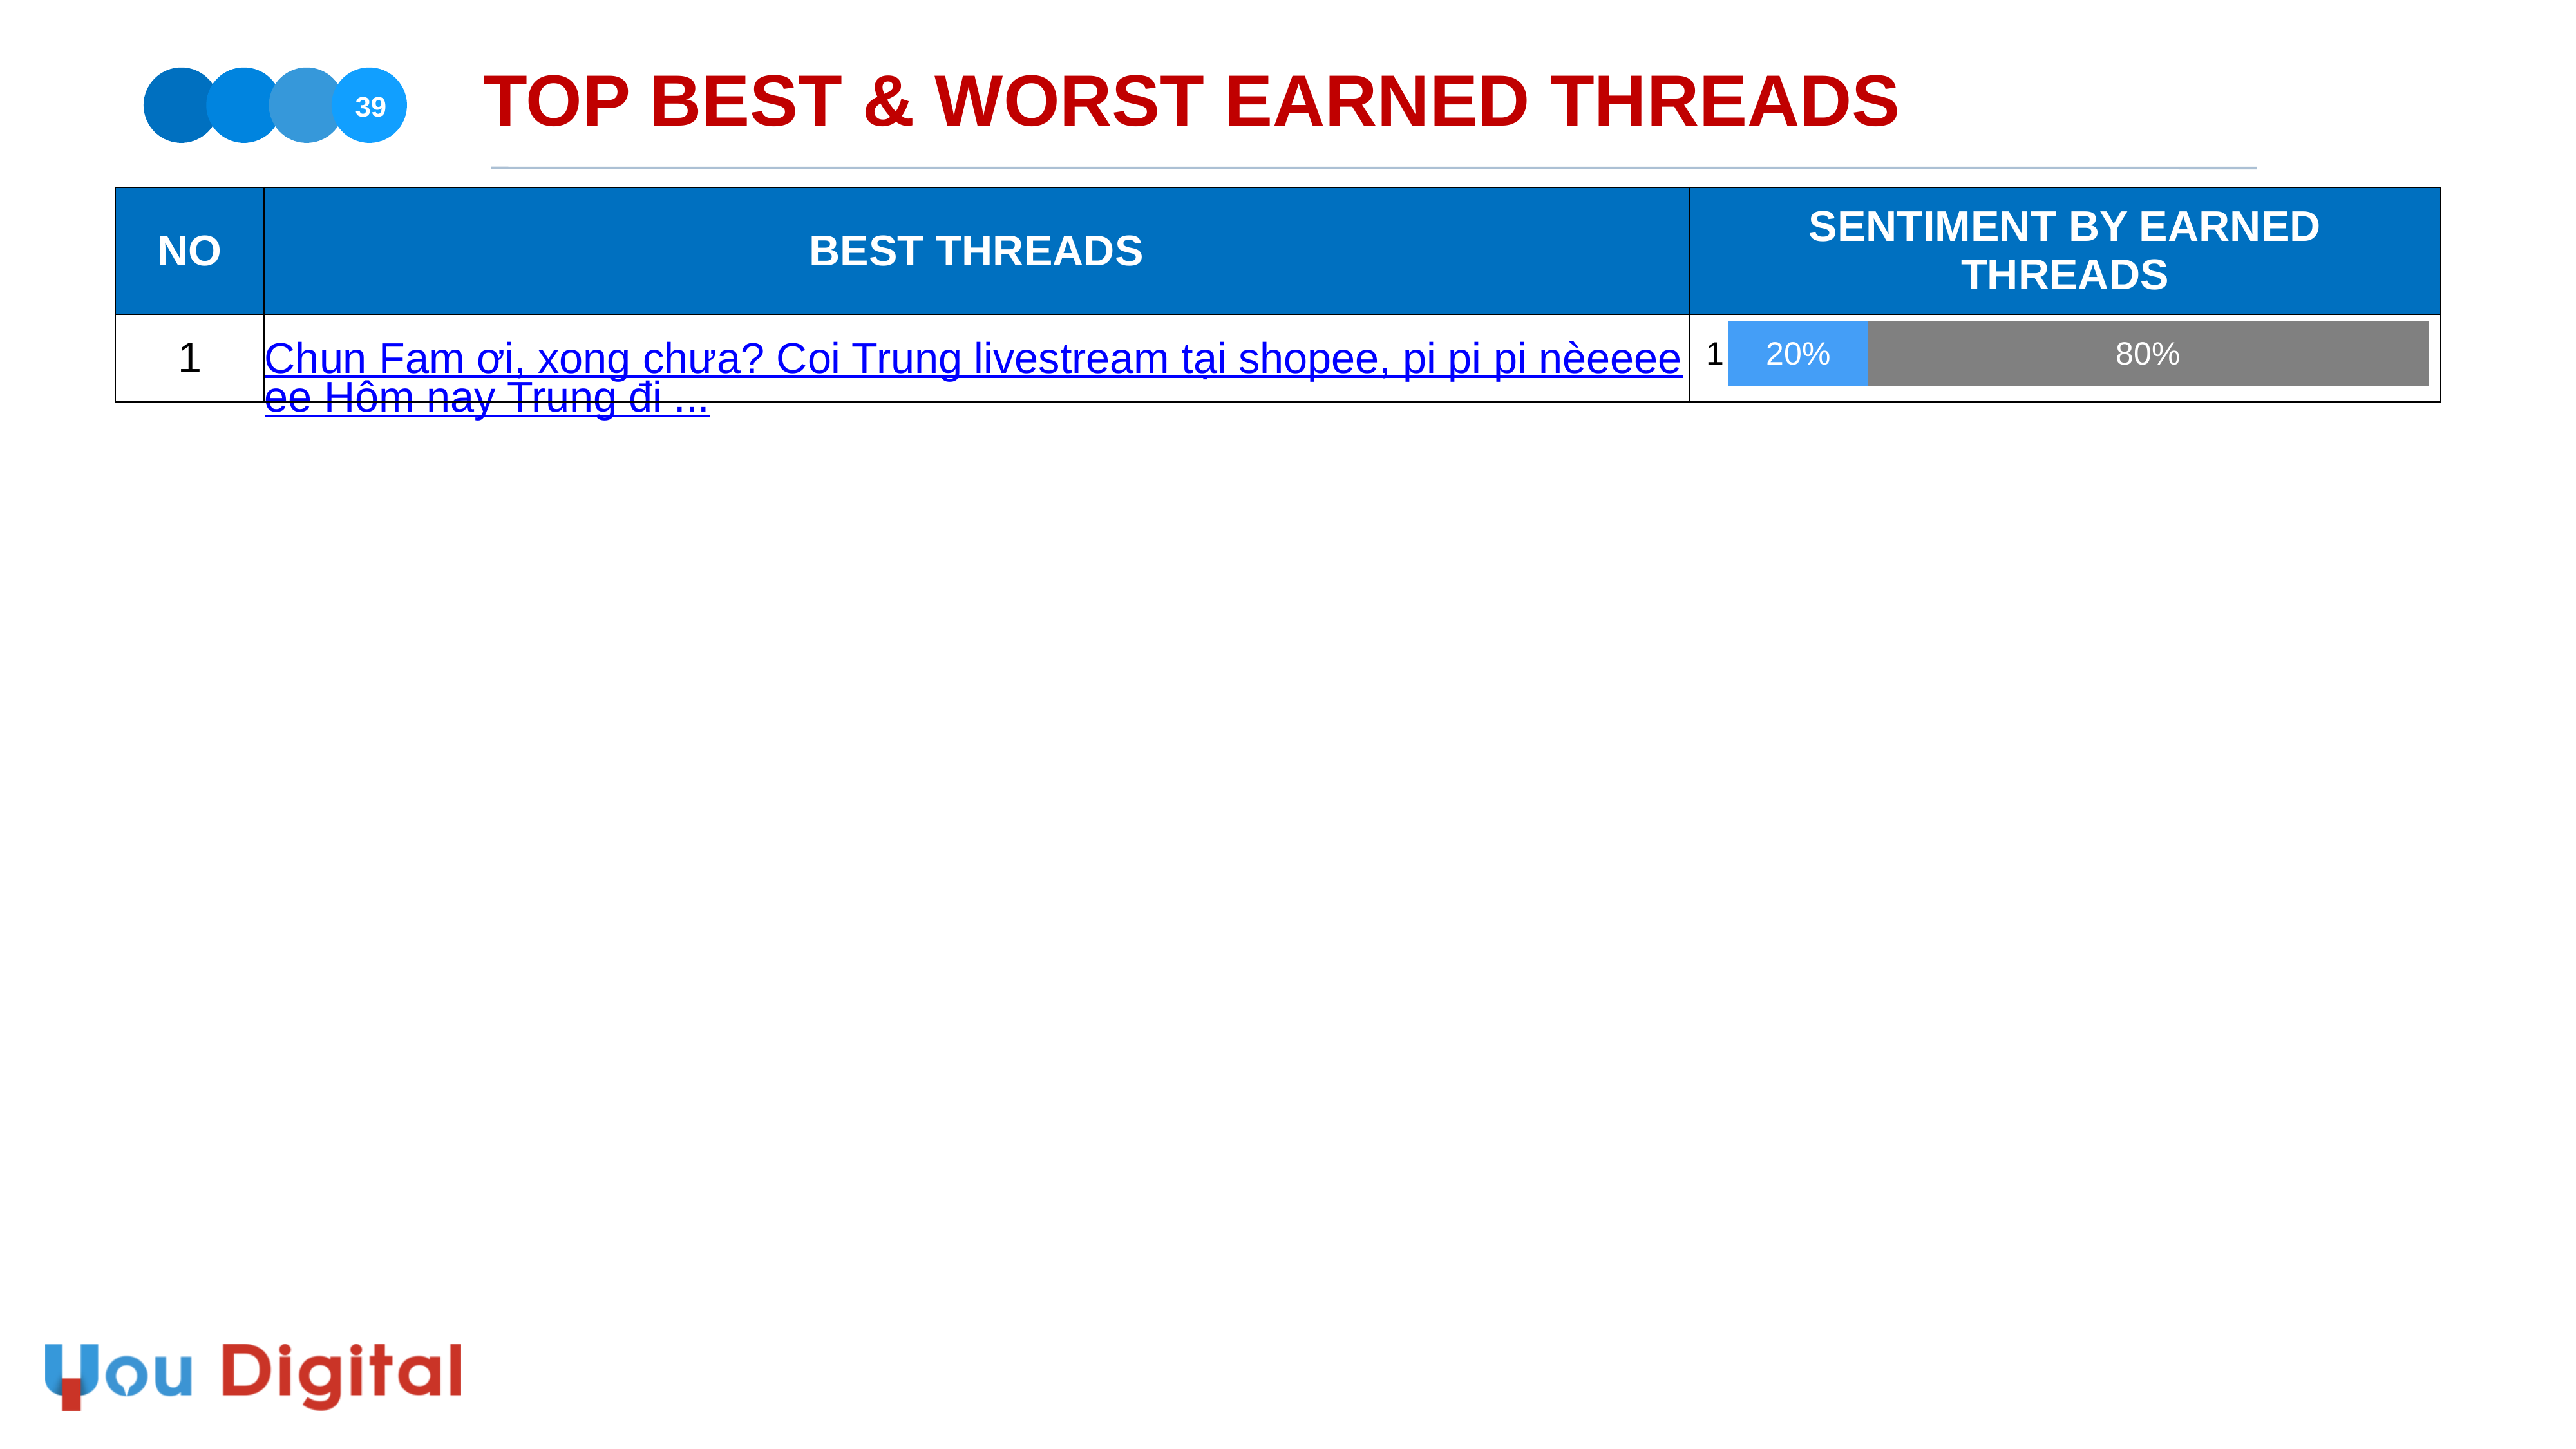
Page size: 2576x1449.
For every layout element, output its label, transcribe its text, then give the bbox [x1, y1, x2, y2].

table_cell 1 [116, 315, 263, 401]
text_box TOP BEST & WORST EARNED THREADS [477, 48, 2422, 168]
picture [45, 1344, 461, 1411]
slide_number 39 [348, 82, 394, 129]
chart [1690, 299, 2444, 770]
table_header NO [116, 188, 263, 314]
table_cell Chun Fam ơi, xong chưa? Coi Trung livestream tại shopee, pi pi pi nèeeeeee Hôm nay Trung đi ... [265, 315, 1687, 401]
table_header BEST THREADS [265, 188, 1689, 314]
table_header SENTIMENT BY EARNED THREADS [1690, 188, 2440, 296]
